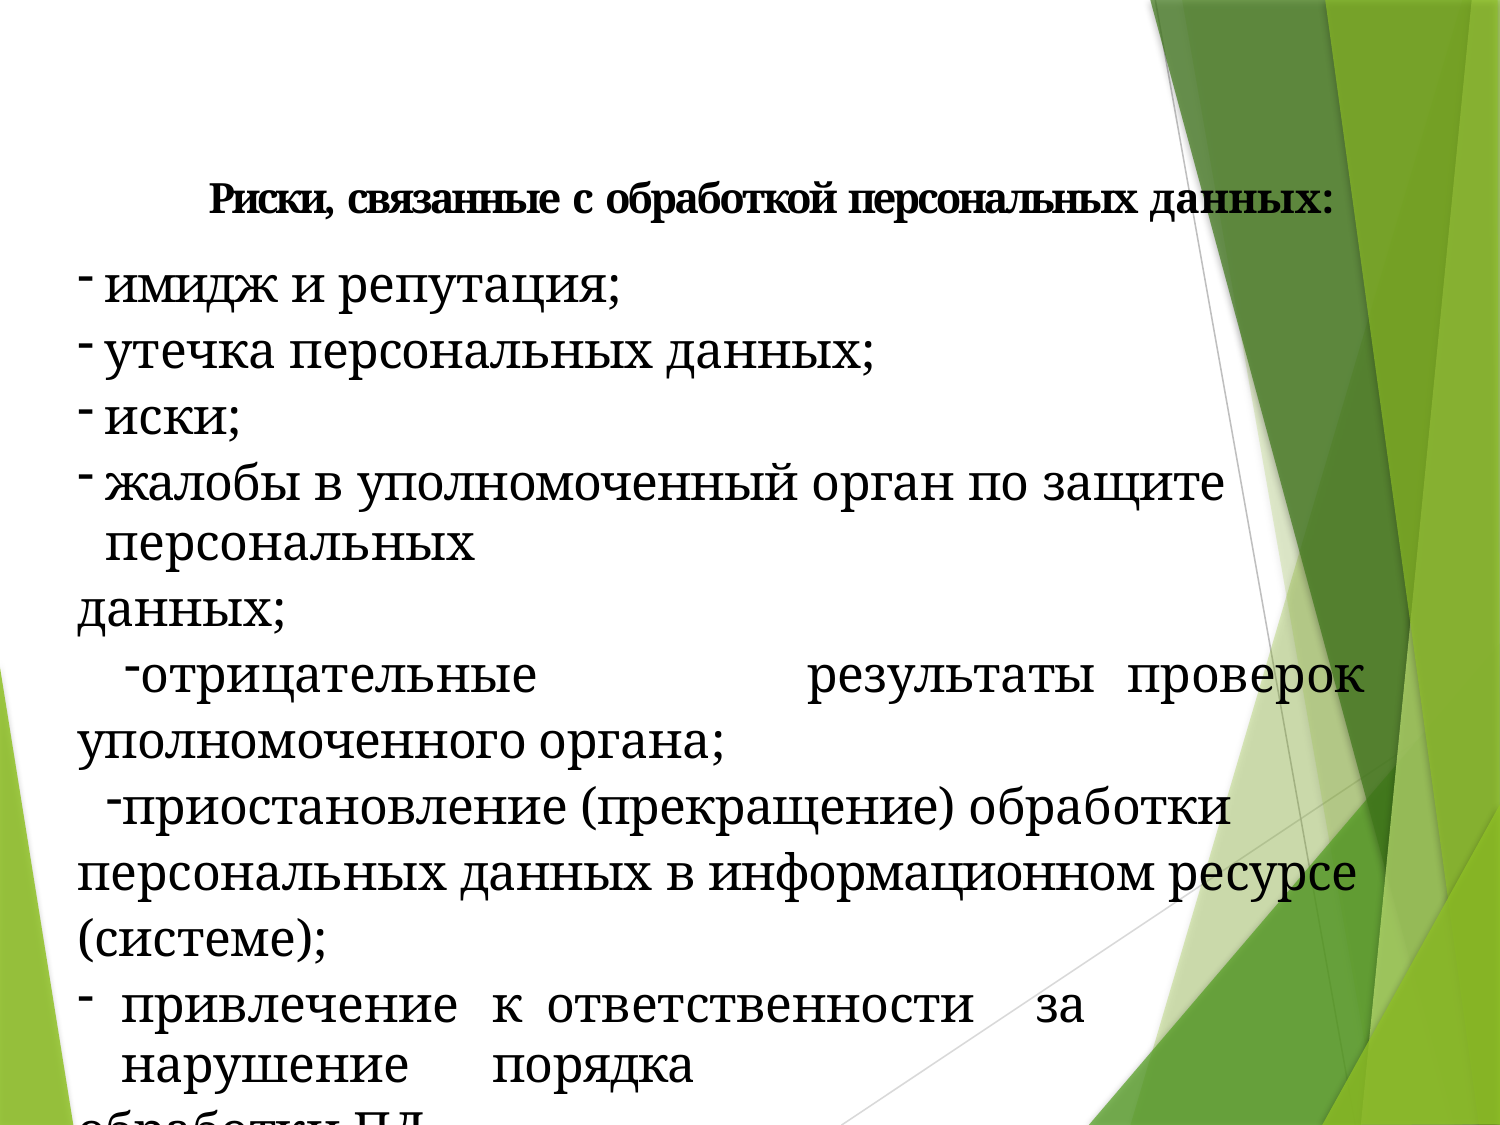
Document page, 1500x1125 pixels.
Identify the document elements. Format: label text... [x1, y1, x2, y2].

text_box Риски, связанные с обработкой персональных данных: имидж и репутация; утечка персональных данных; иски; жалобы в уполномоченный орган по защите персональных данных; отрицательные результаты проверок уполномоченного органа; приостановление (прекращение) обработки персональных данных в информационном ресурсе (системе); привлечение к ответственности за нарушение порядка обработки ПД. [75, 143, 1463, 1125]
